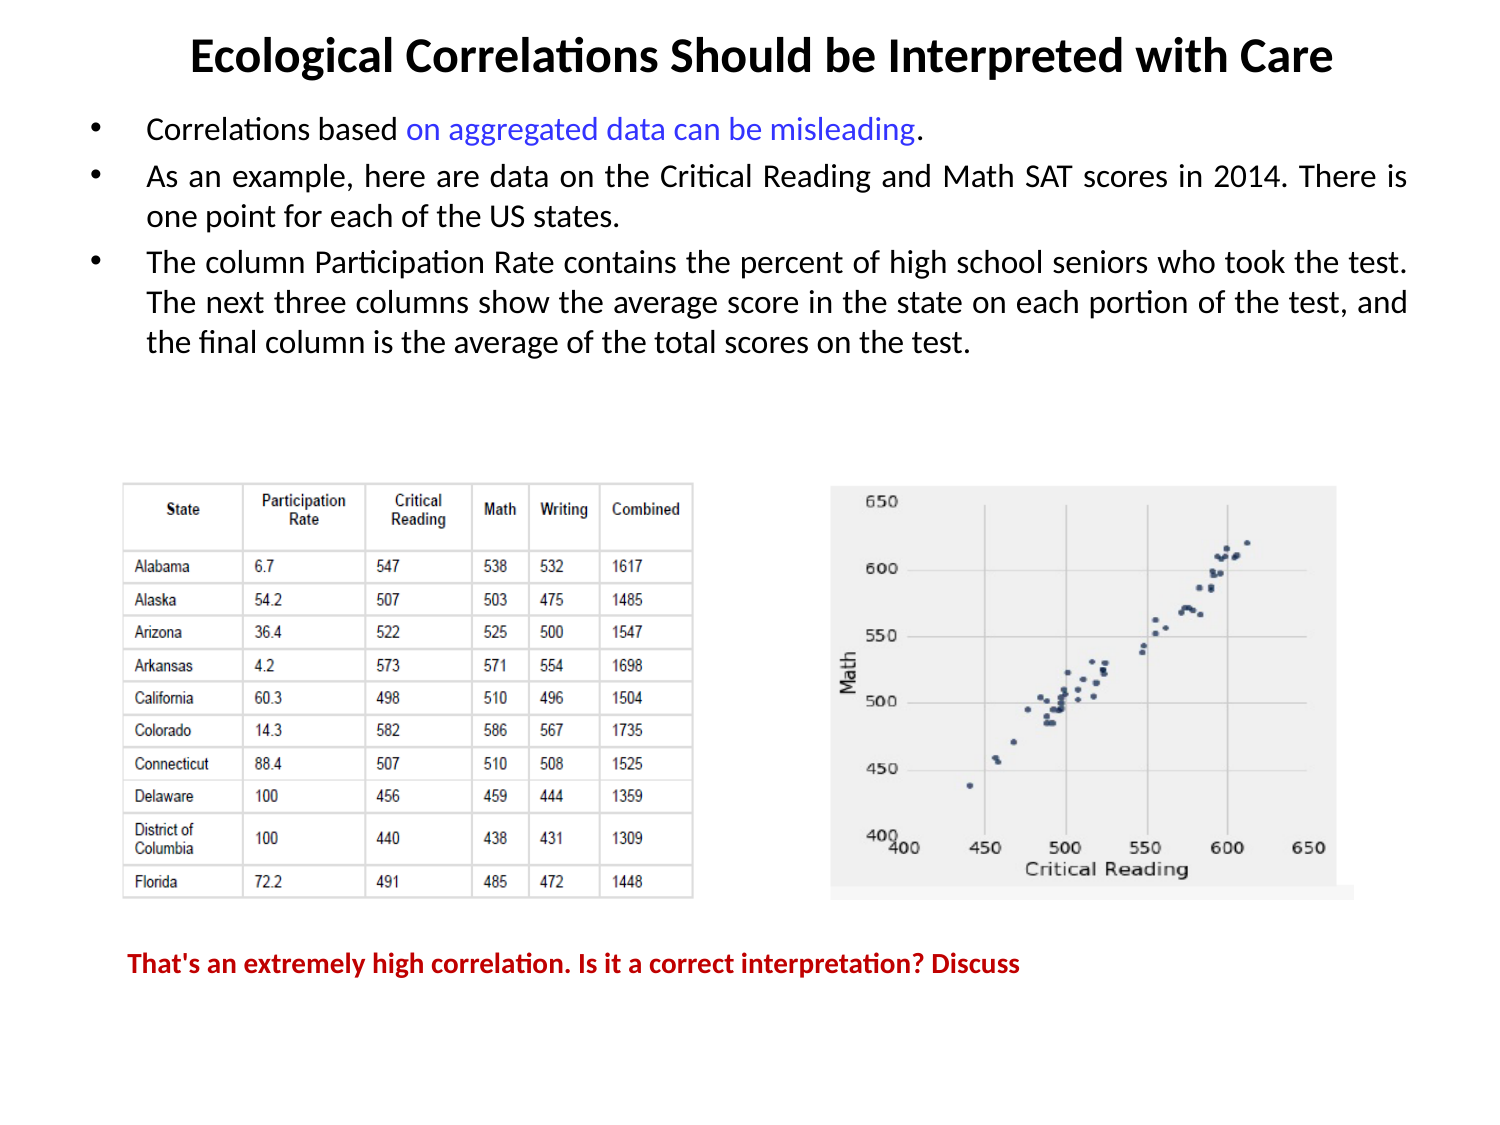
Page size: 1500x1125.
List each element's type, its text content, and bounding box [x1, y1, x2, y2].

picture [812, 474, 1354, 901]
text_box That's an extremely high correlation. Is it a correct interpretation? Discuss [112, 937, 1438, 988]
picture [112, 474, 701, 905]
list Correlations based on aggregated data can be misleading. As an example, here are data on the Critical Reading and Math SAT scores in 2014. There is one point for each of the US states. The column Participation Rate contains the percent of high school seniors who took the test. The next three columns show the average score in the state on each portion of the test, and the final column is the average of the total scores on the test. [75, 99, 1425, 843]
title Ecological Correlations Should be Interpreted with Care [87, 0, 1438, 105]
